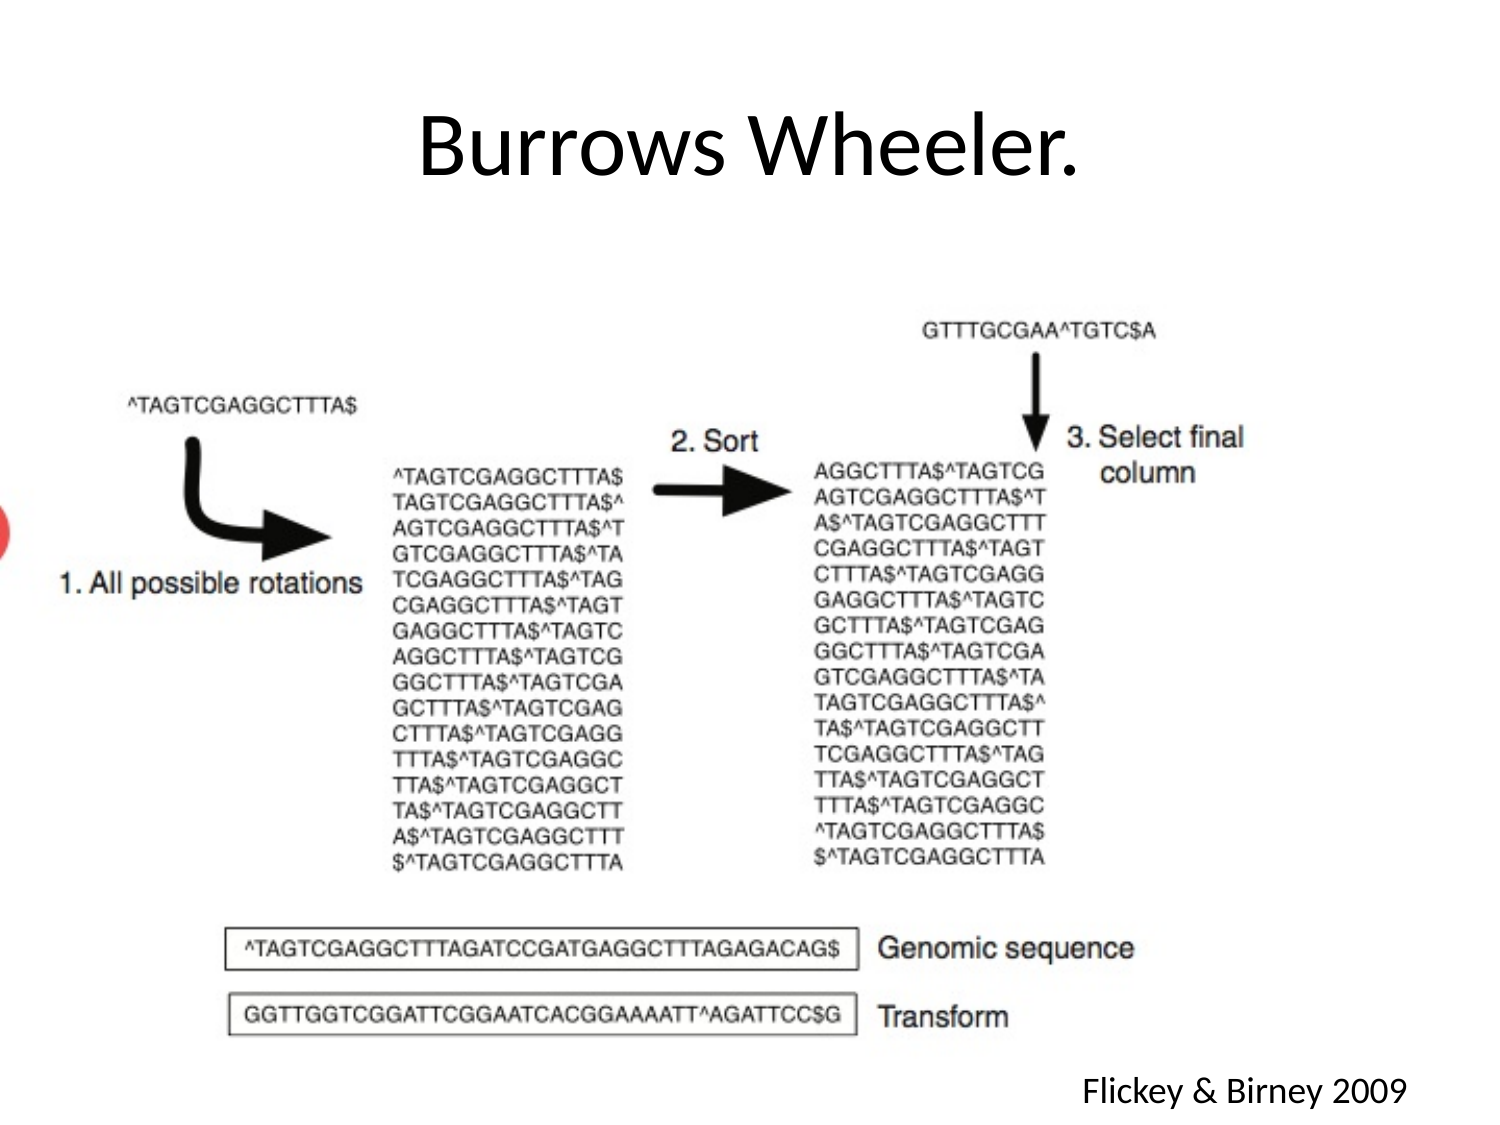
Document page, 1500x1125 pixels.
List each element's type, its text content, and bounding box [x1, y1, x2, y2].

picture [0, 256, 1276, 1059]
title Burrows Wheeler. [75, 45, 1425, 233]
text_box Flickey & Birney 2009 [1067, 1058, 1423, 1119]
